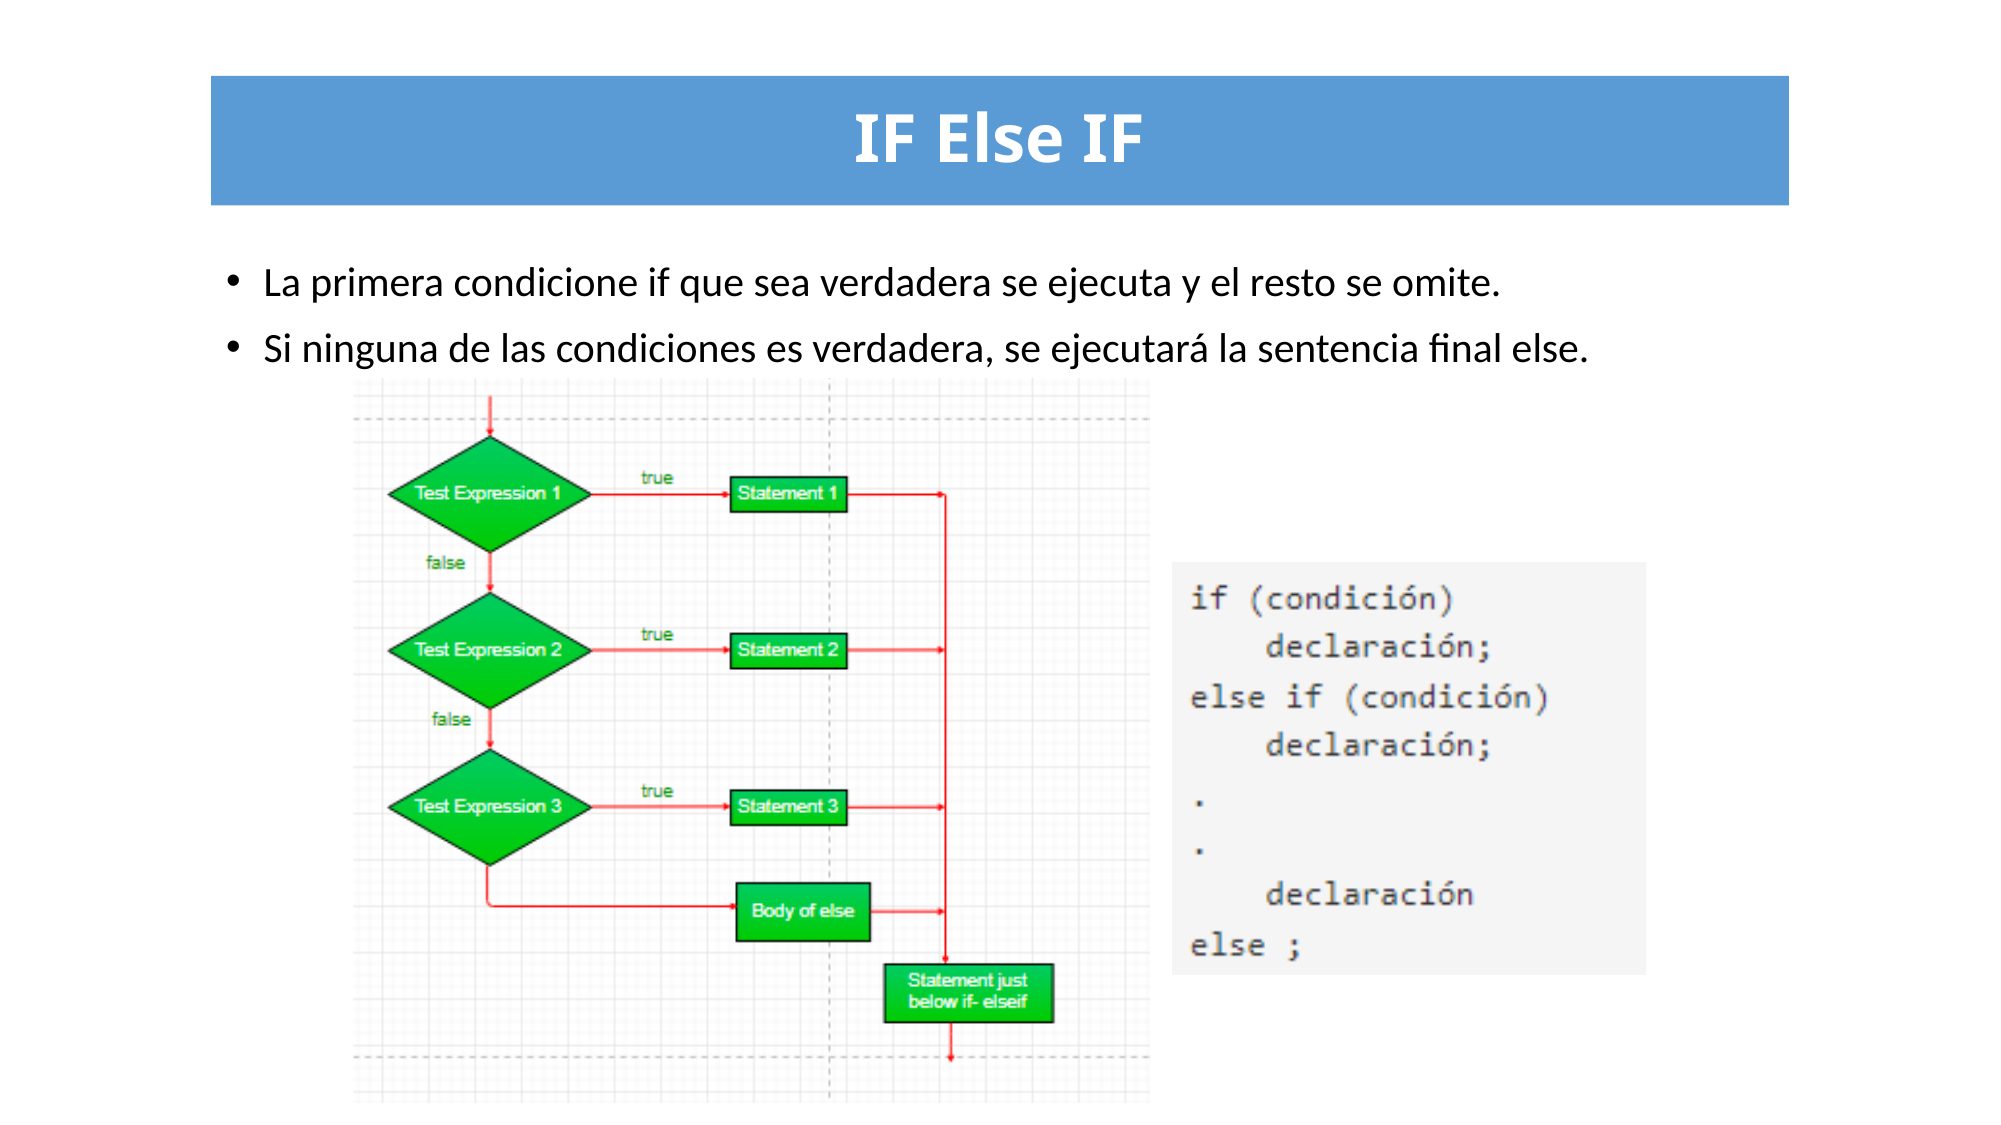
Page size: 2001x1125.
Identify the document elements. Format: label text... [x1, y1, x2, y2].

picture [353, 378, 1150, 1103]
list La primera condicione if que sea verdadera se ejecuta y el resto se omite. Si ninguna de las condiciones es verdadera, se ejecutará la sentencia final else. [211, 252, 1789, 505]
picture [1171, 562, 1647, 975]
title IF Else IF [211, 75, 1789, 206]
